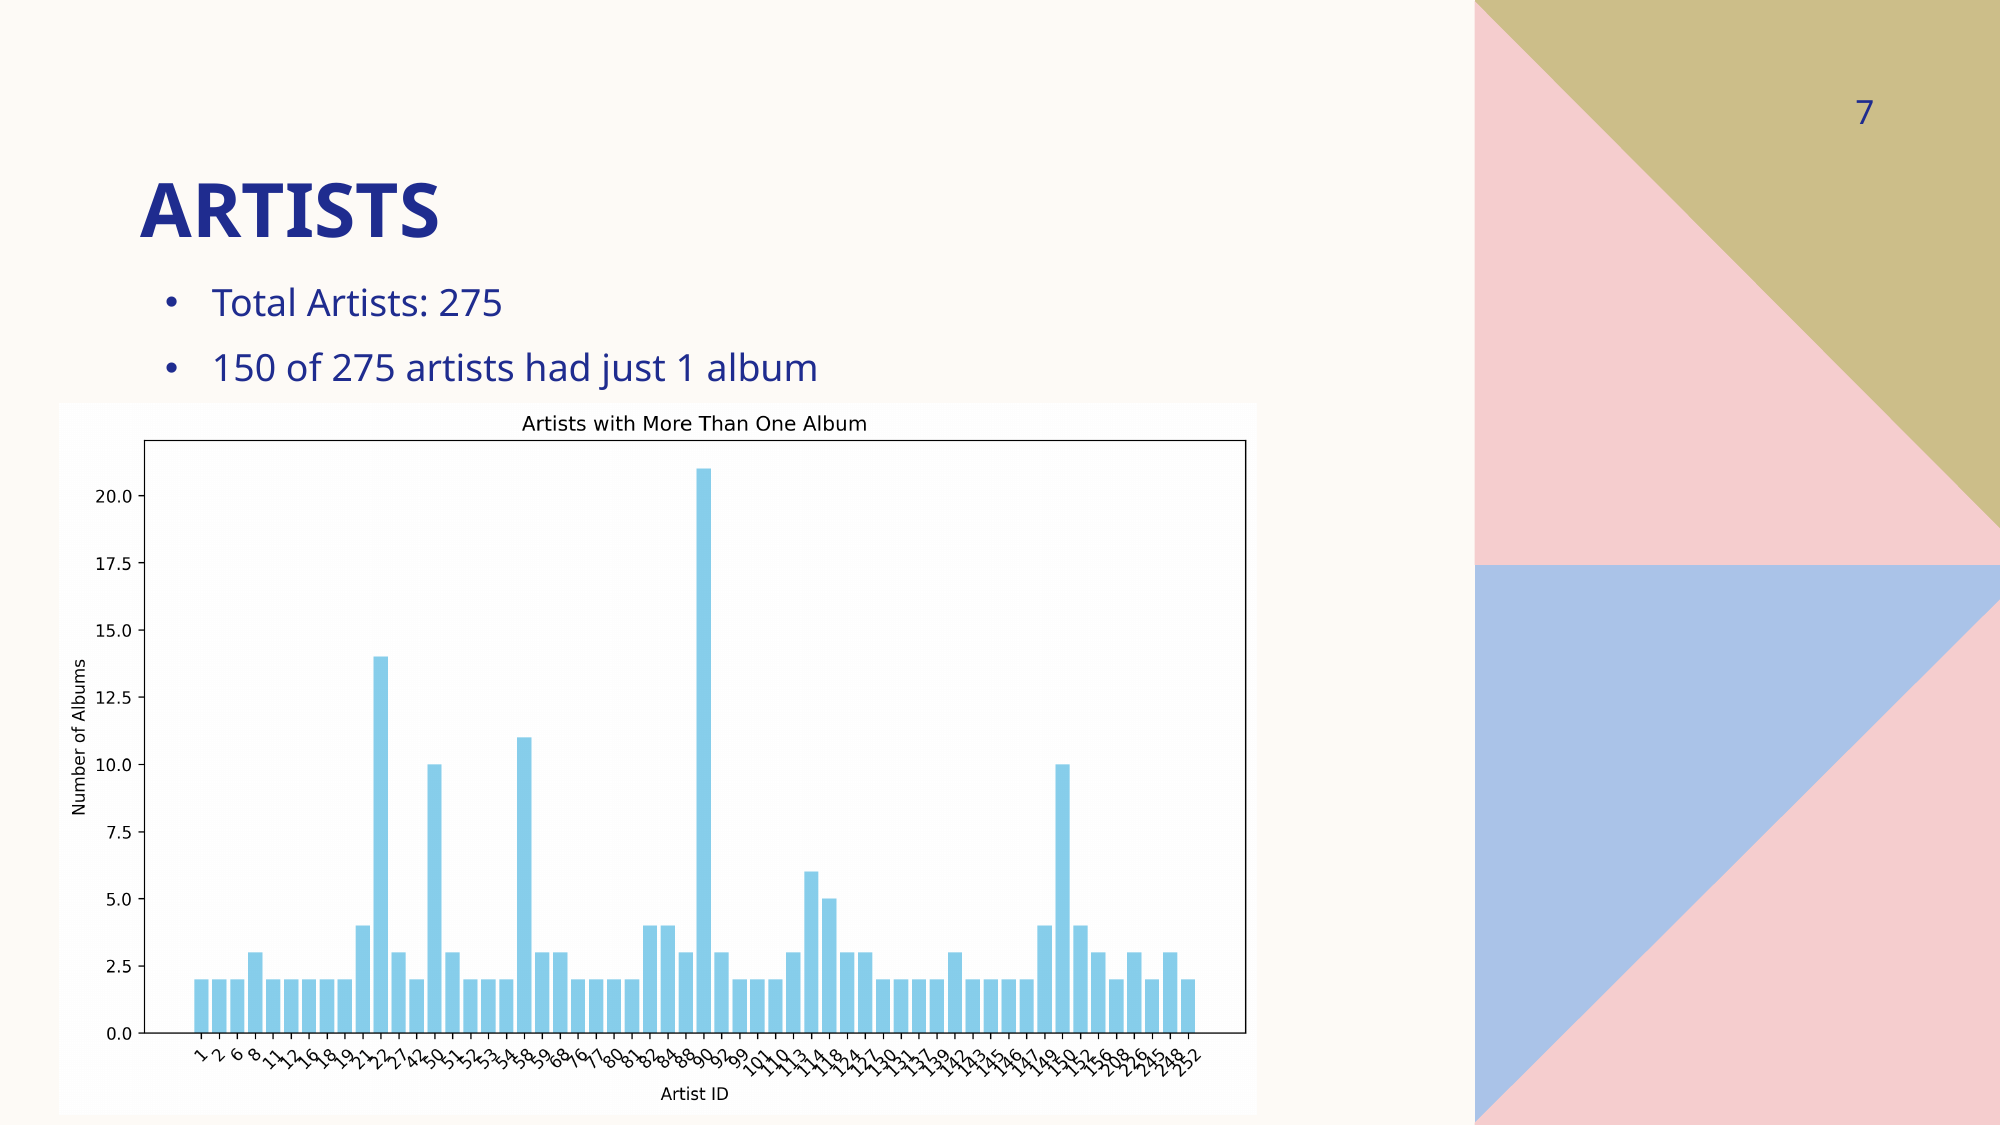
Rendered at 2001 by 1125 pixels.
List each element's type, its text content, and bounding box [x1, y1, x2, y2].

picture [59, 403, 1257, 1115]
slide_number 7 [1712, 75, 1875, 153]
title Artists [125, 52, 1405, 253]
list Total Artists: 275 150 of 275 artists had just 1 album [150, 278, 1208, 403]
